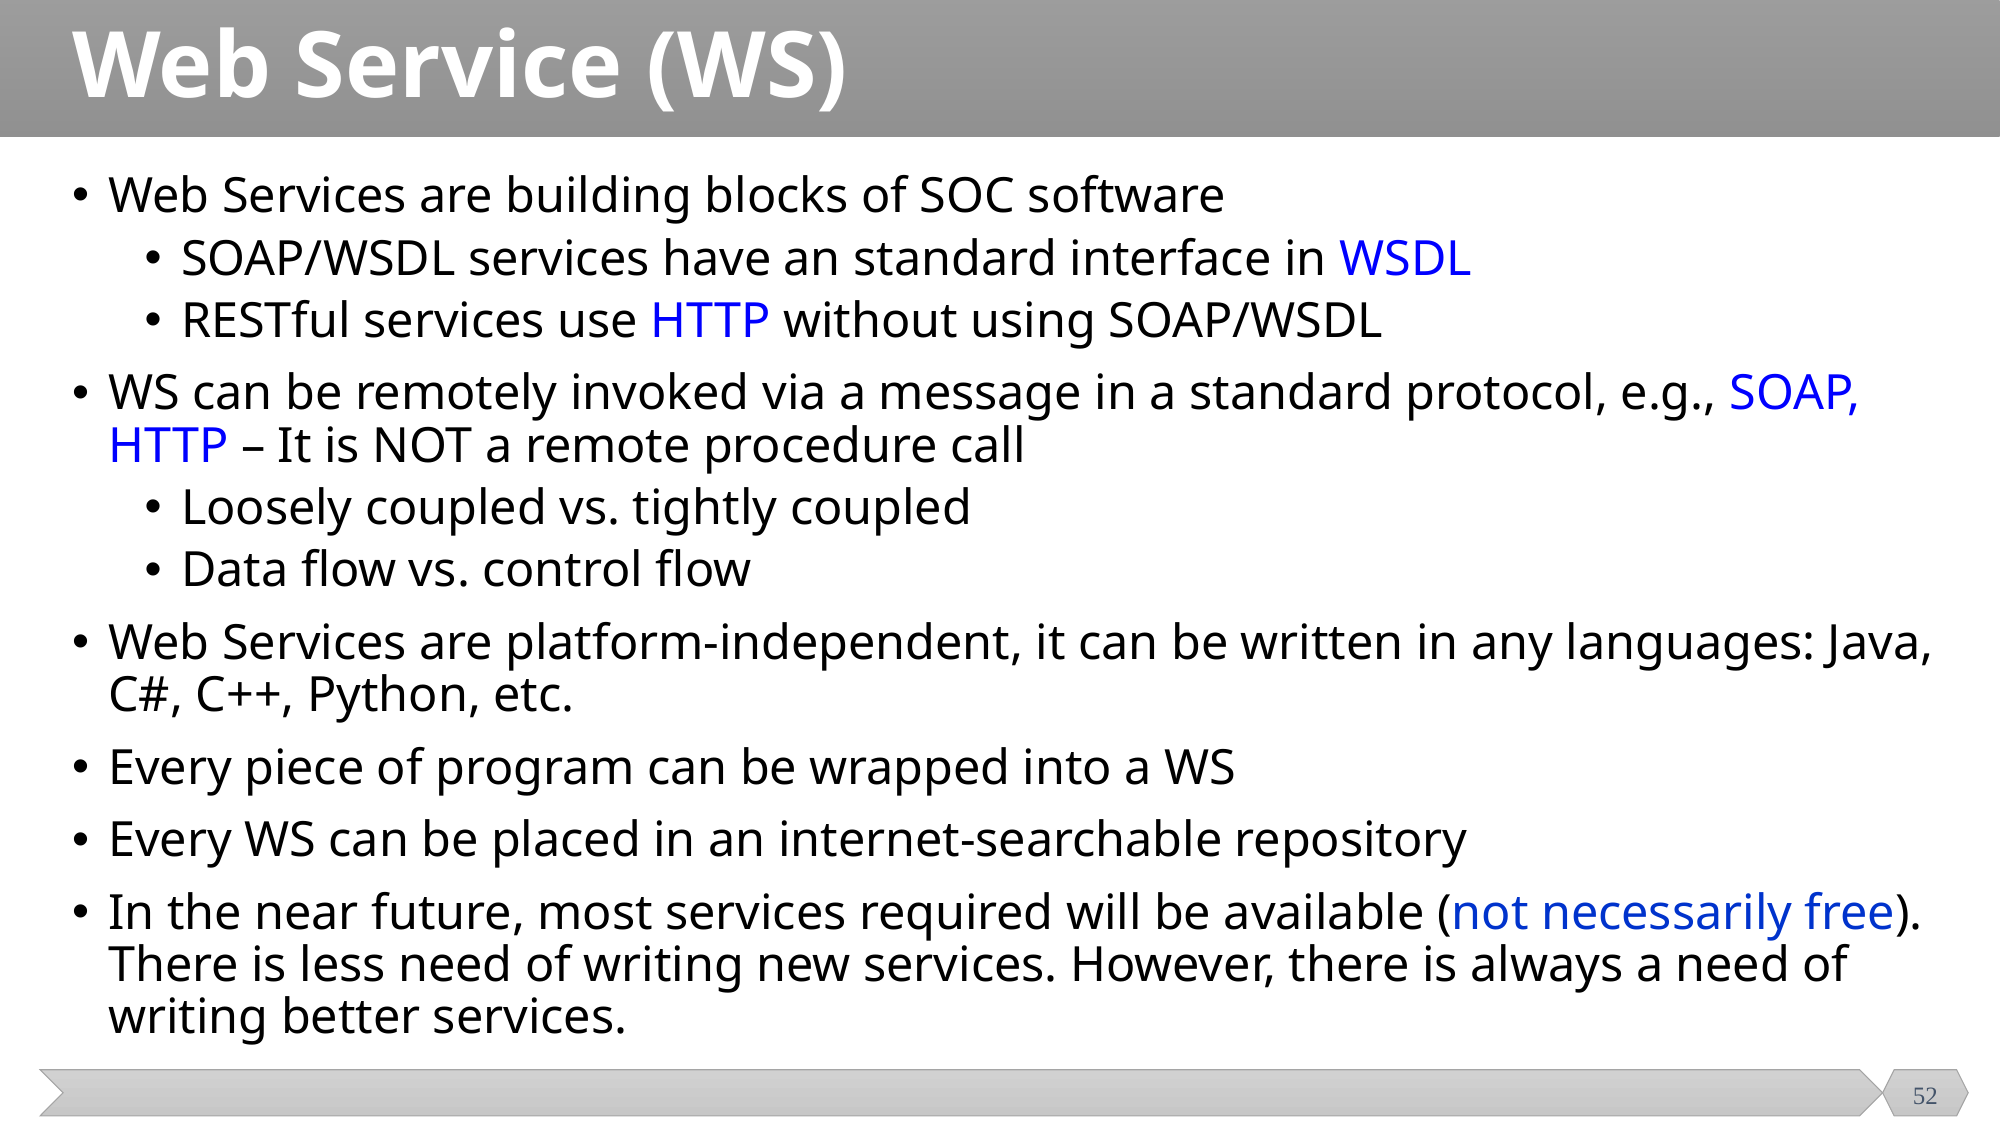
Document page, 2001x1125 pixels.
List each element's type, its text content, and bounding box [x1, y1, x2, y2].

slide_number 52 [1882, 1065, 1969, 1125]
list Web Services are building blocks of SOC software SOAP/WSDL services have an standard interface in WSDL RESTful services use HTTP without using SOAP/WSDL WS can be remotely invoked via a message in a standard protocol, e.g., SOAP, HTTP – It is NOT a remote procedure call Loosely coupled vs. tightly coupled Data flow vs. control flow Web Services are platform-independent, it can be written in any languages: Java, C#, C++, Python, etc. Every piece of program can be wrapped into a WS Every WS can be placed in an internet-searchable repository In the near future, most services required will be available (not necessarily free). There is less need of writing new services. However, there is always a need of writing better services. [56, 163, 1969, 1061]
title Web Service (WS) [56, 0, 1969, 137]
